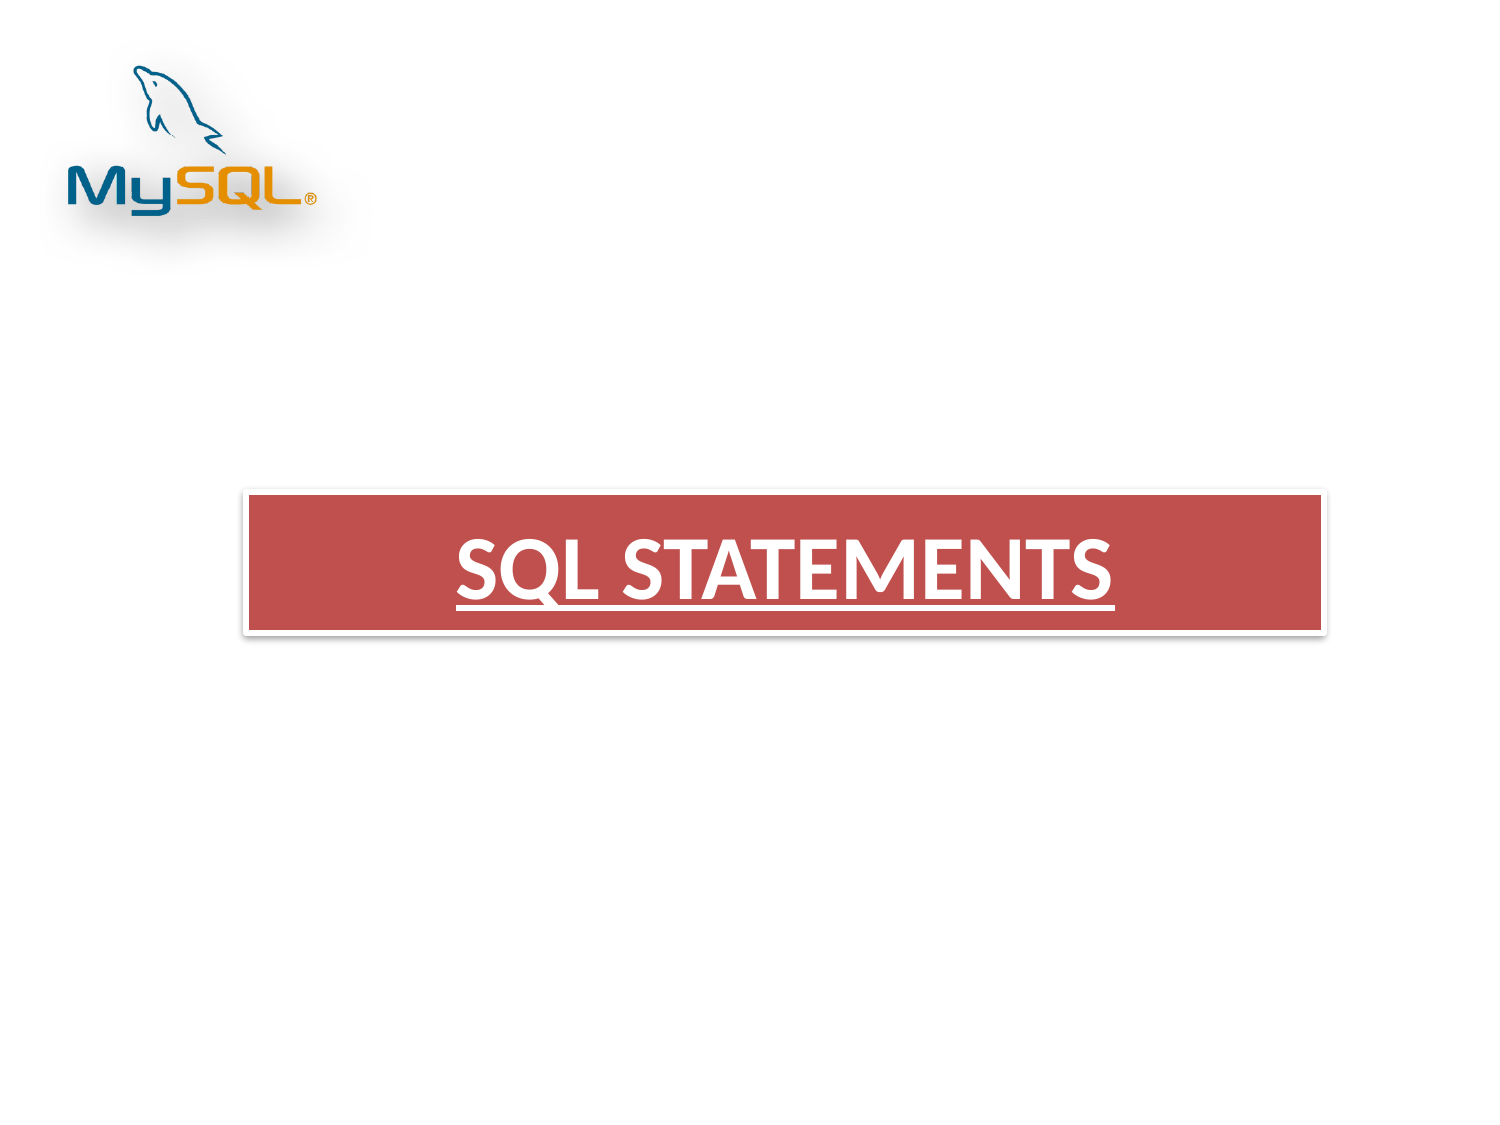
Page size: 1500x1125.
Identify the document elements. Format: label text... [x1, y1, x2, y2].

picture [58, 58, 325, 223]
text_box SQL STATEMENTS [246, 492, 1325, 633]
